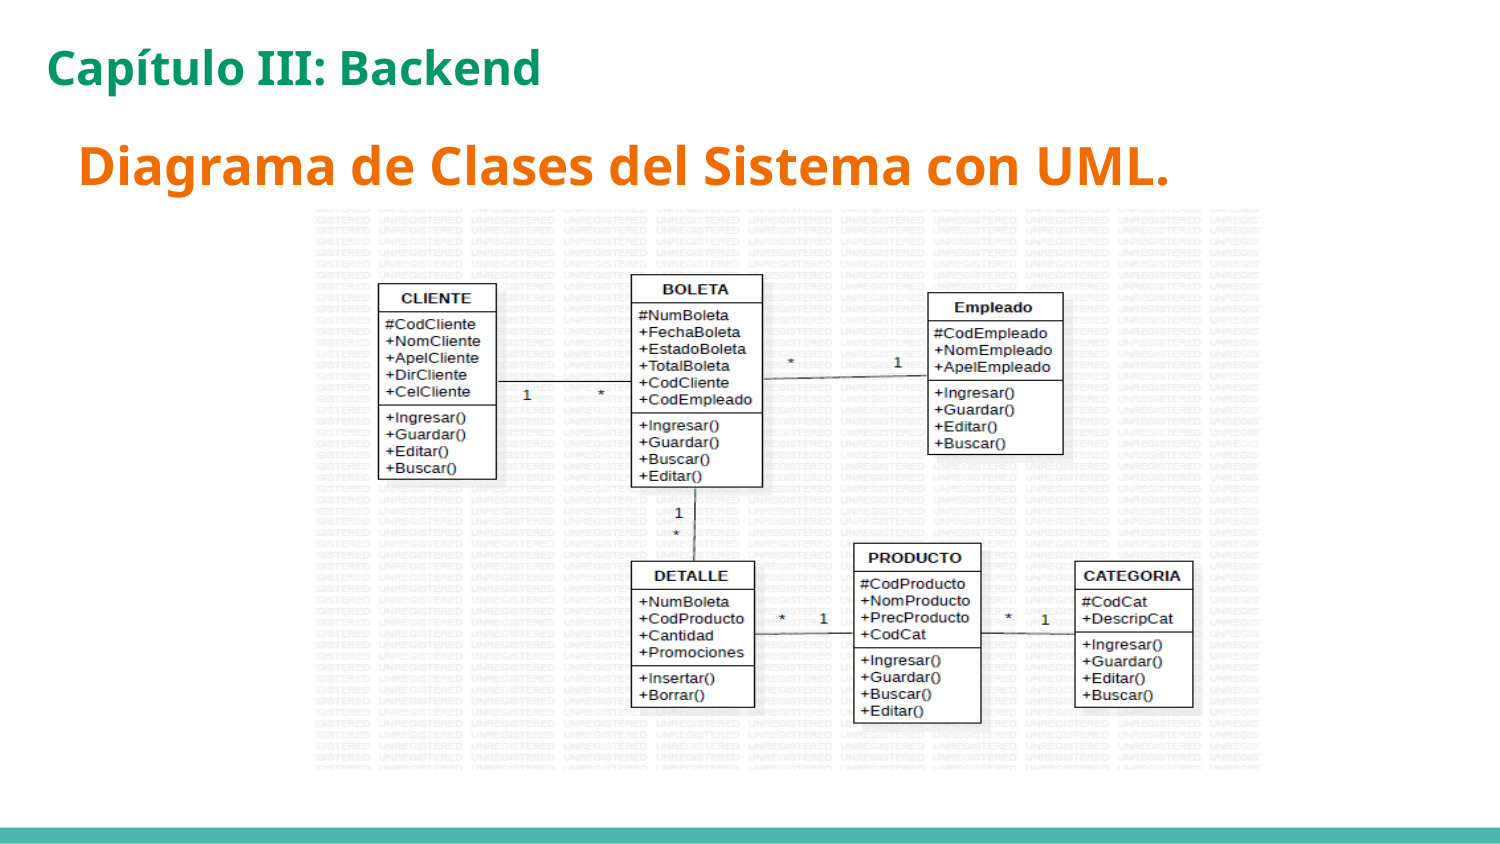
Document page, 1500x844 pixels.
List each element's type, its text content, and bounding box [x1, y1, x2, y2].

title Capítulo III: Backend [31, 22, 582, 139]
title Diagrama de Clases del Sistema con UML. [62, 117, 1419, 234]
picture [314, 209, 1260, 771]
